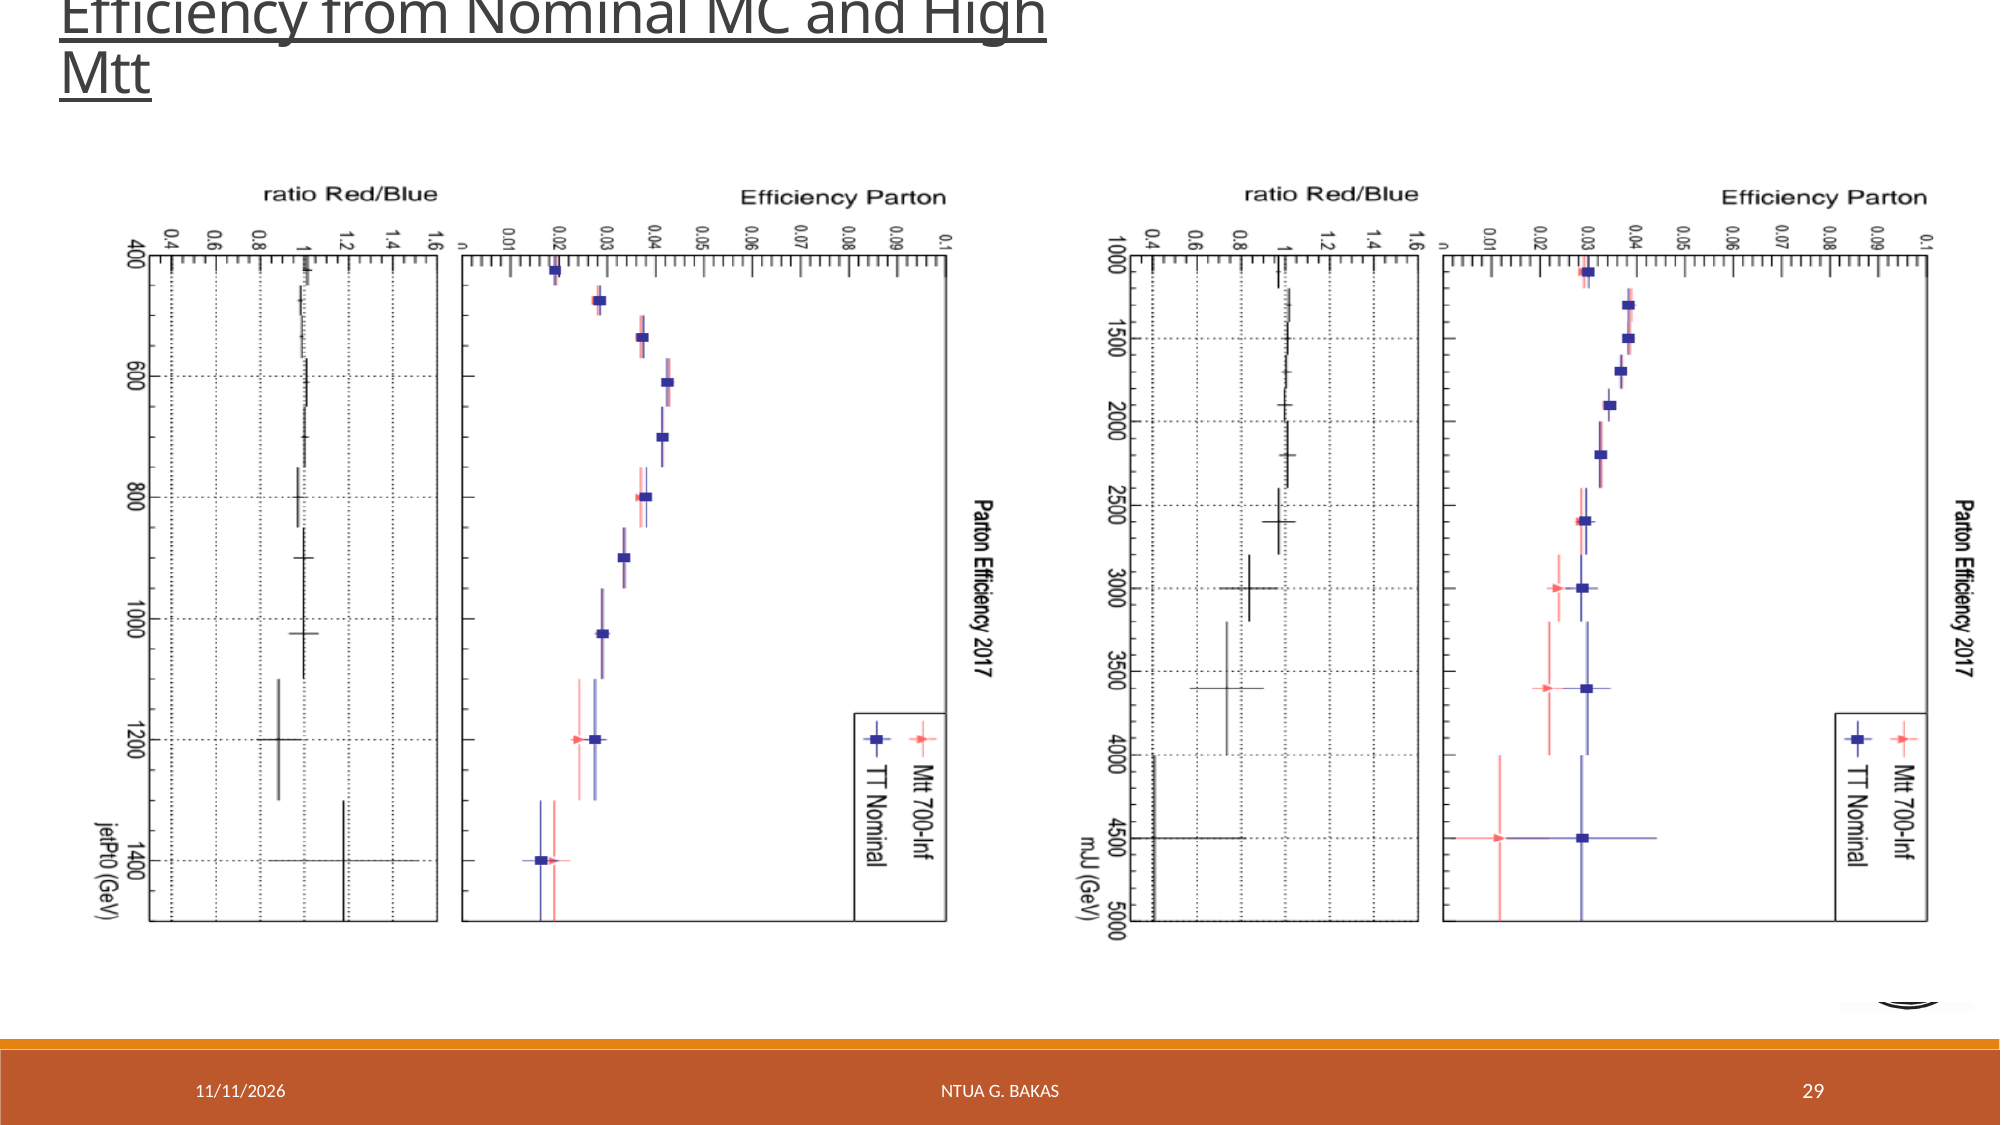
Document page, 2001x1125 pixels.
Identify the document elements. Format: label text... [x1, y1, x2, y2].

text_box Efficiency from Nominal MC and High Mtt [44, 28, 1127, 113]
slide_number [180, 1087, 586, 1120]
footer NTUA G. Bakas [604, 1059, 1396, 1120]
slide_number 29 [1624, 1087, 1840, 1120]
picture [93, 95, 925, 1077]
picture [1074, 95, 1975, 1077]
